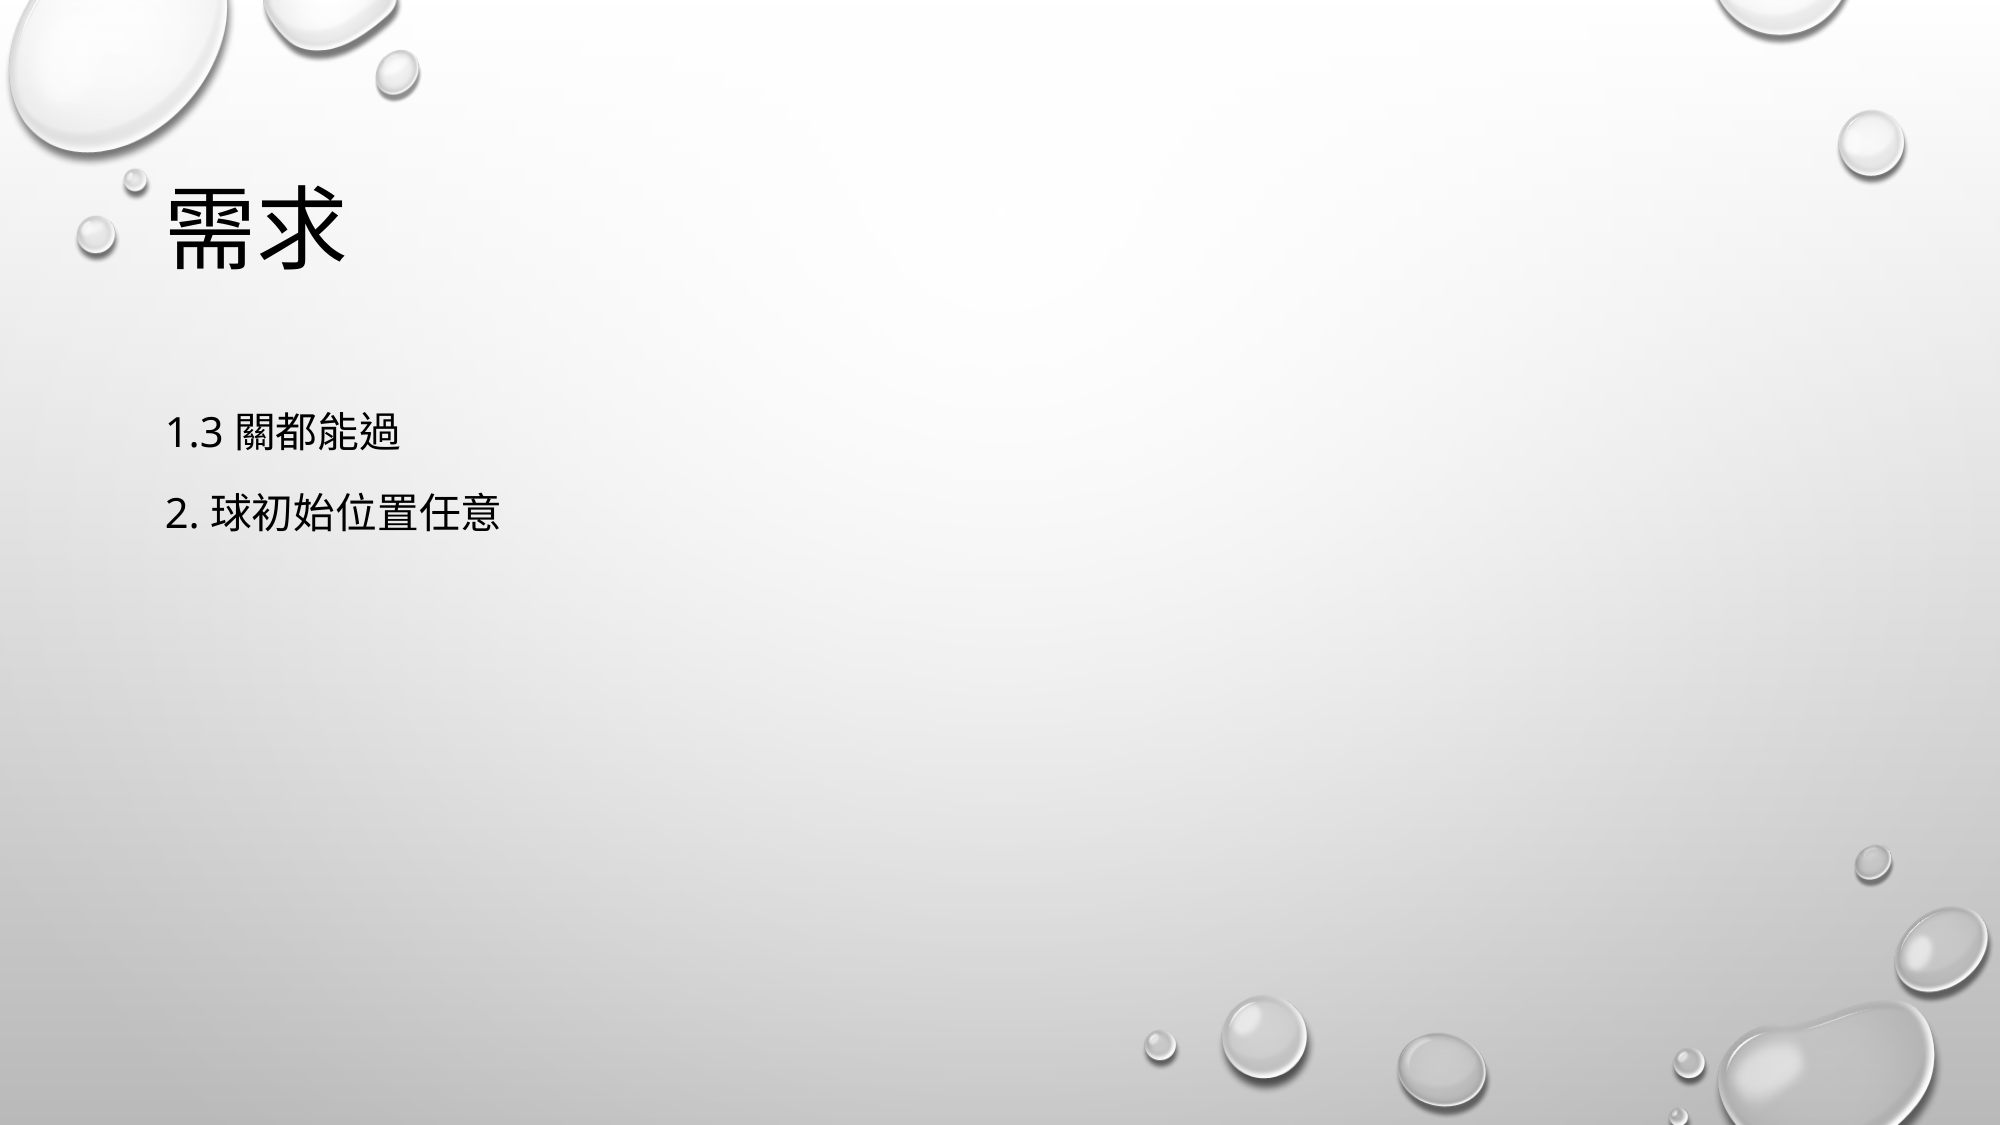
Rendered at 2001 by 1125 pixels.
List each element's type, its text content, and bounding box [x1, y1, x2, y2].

list 1.3關都能過 2.球初始位置任意 [149, 388, 1850, 950]
picture [0, 0, 2000, 1125]
title 需求 [149, 101, 1851, 364]
